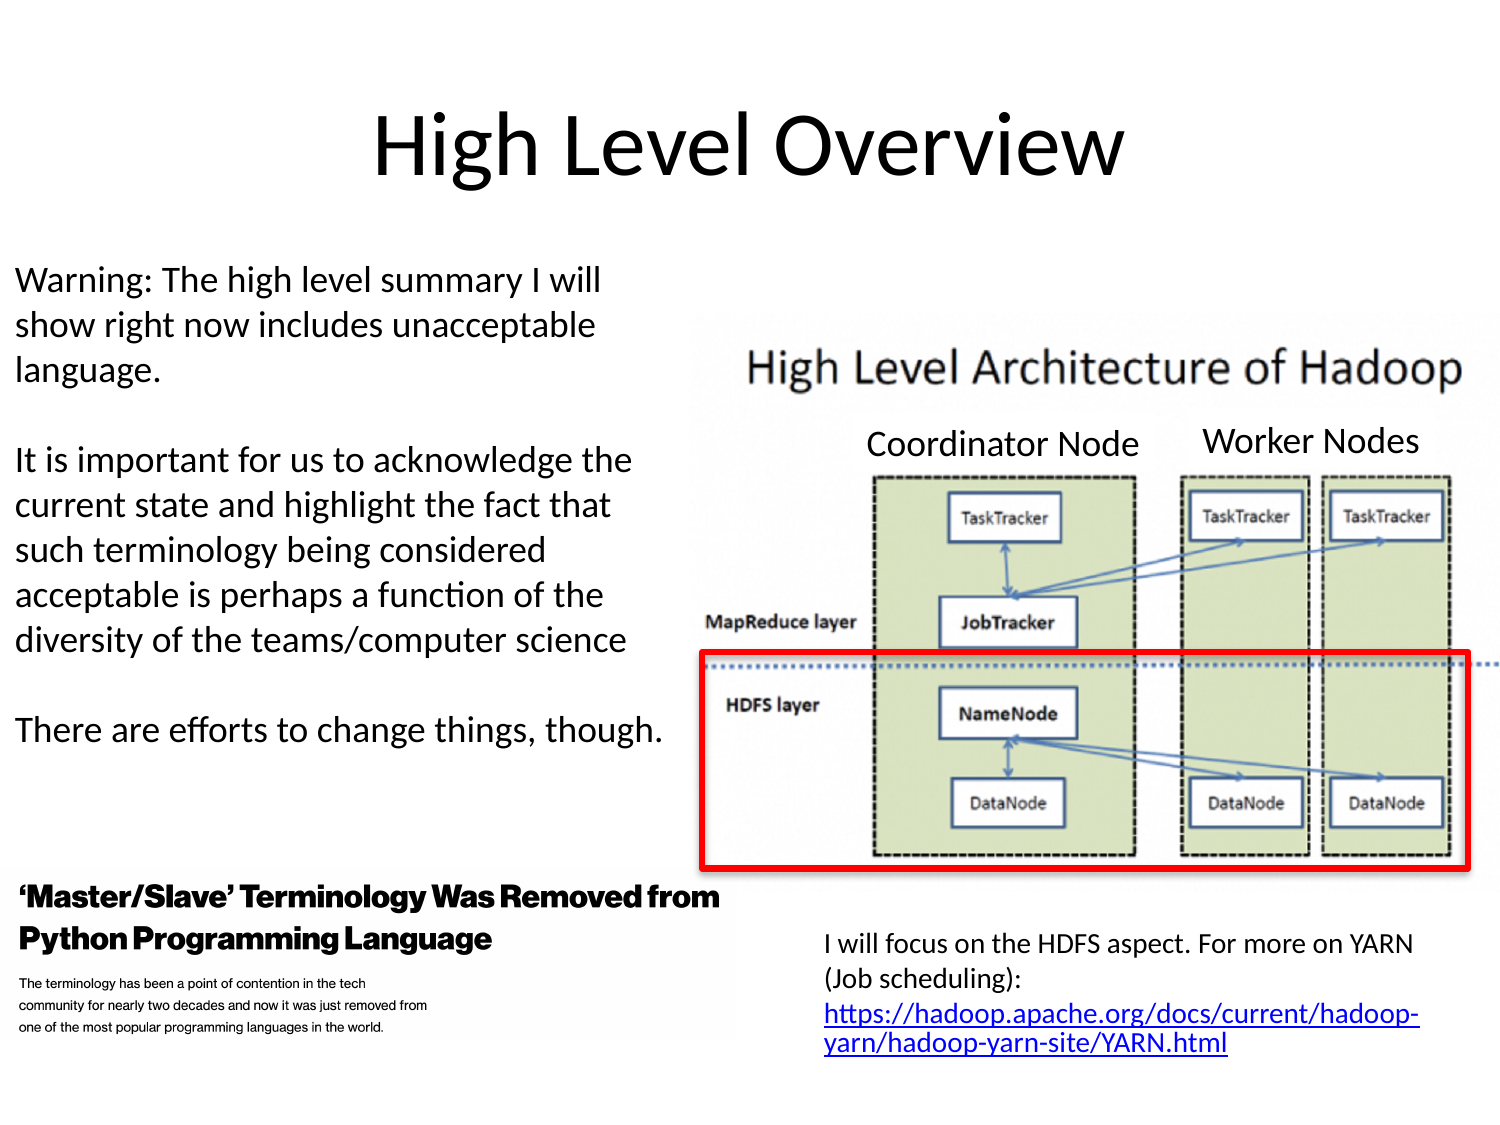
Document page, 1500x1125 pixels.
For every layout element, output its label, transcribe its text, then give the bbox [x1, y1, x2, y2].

picture [0, 868, 737, 1041]
text_box I will focus on the HDFS aspect. For more on YARN (Job scheduling): https://hadoop.apache.org/docs/current/hadoop-yarn/hadoop-yarn-site/YARN.html [809, 917, 1437, 1037]
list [672, 311, 1500, 892]
title High Level Overview [75, 45, 1425, 233]
text_box Warning: The high level summary I will show right now includes unacceptable language. It is important for us to acknowledge the current state and highlight the fact that such terminology being considered acceptable is perhaps a function of the diversity of the teams/computer science There are efforts to change things, though. [0, 247, 703, 758]
